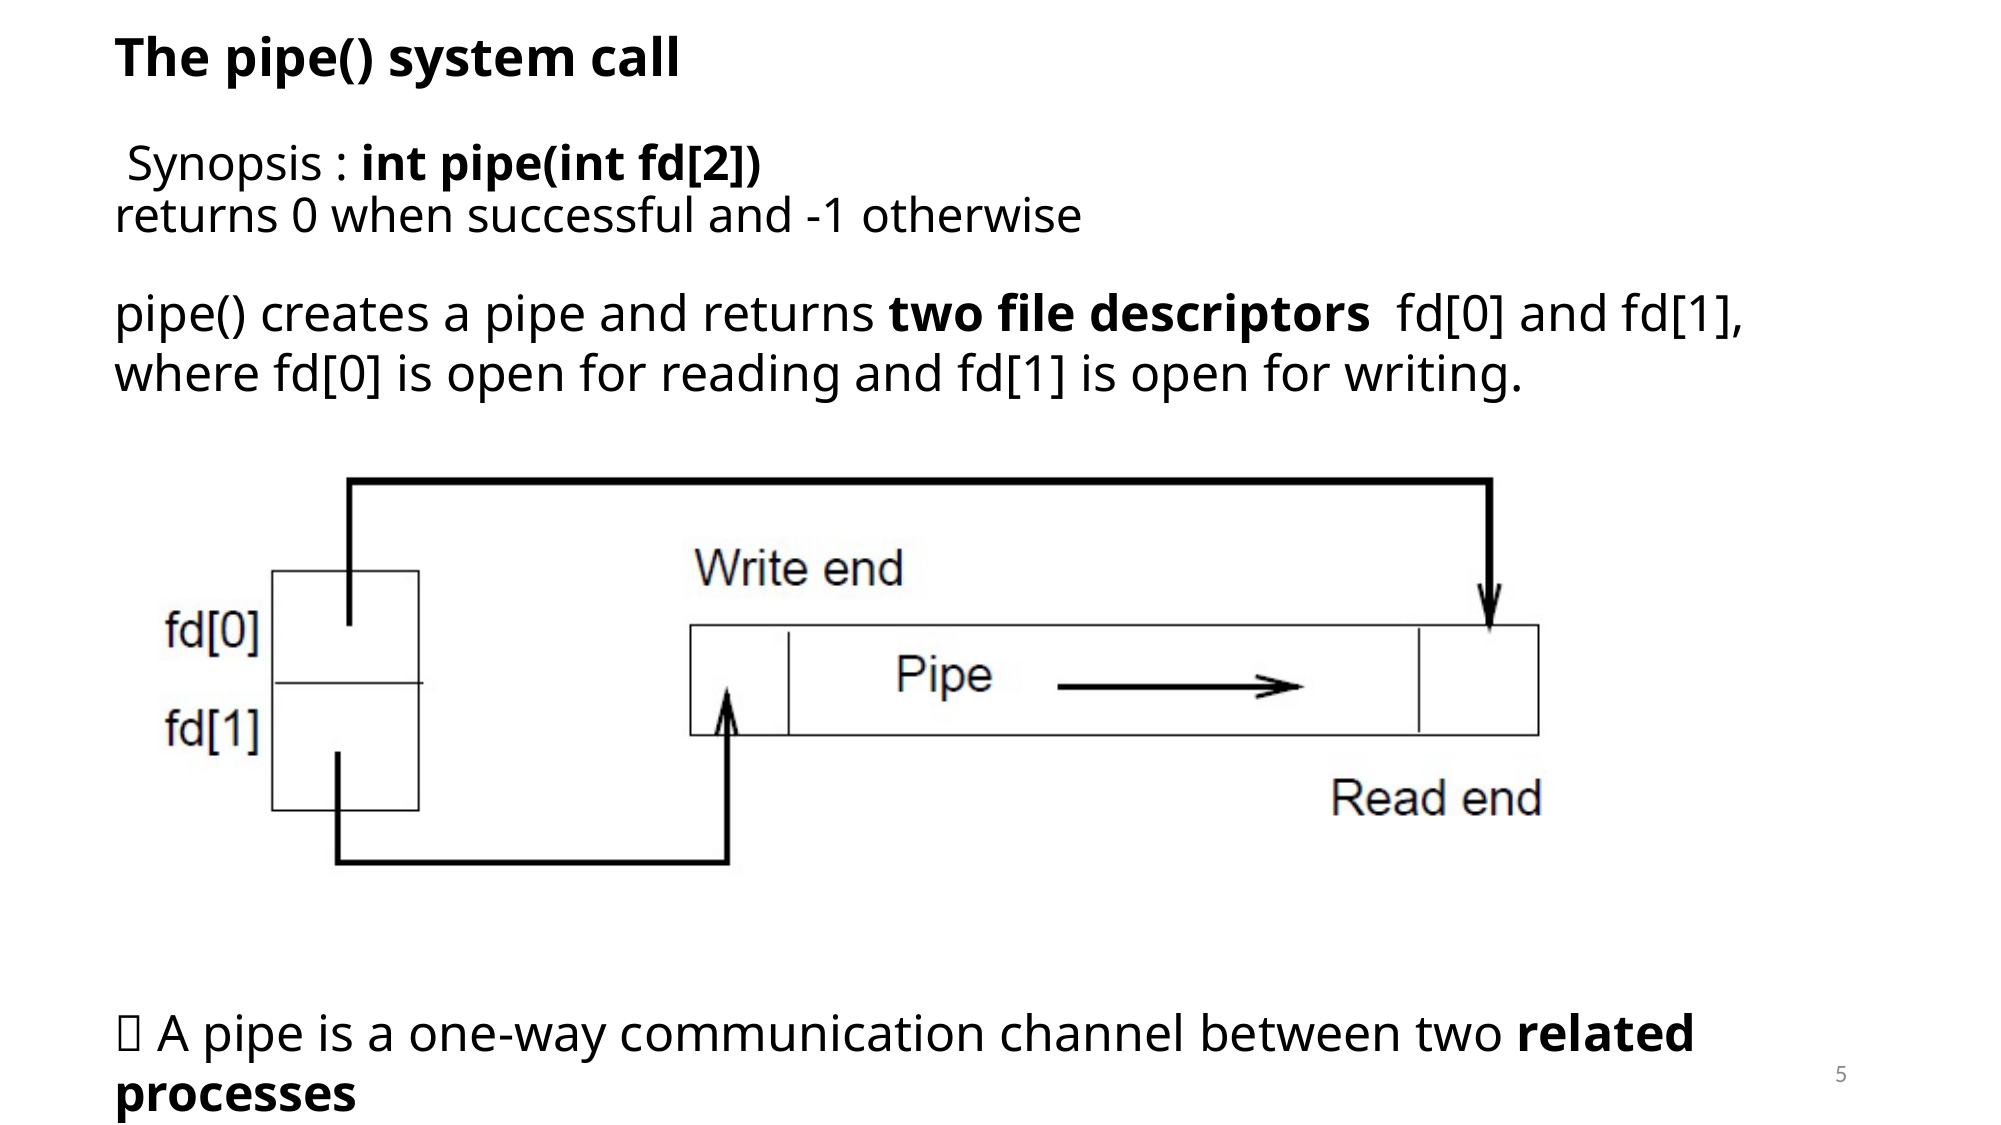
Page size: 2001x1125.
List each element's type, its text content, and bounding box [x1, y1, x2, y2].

text_box pipe() creates a pipe and returns two file descriptors fd[0] and fd[1], where fd[0] is open for reading and fd[1] is open for writing.  A pipe is a one-way communication channel between two related processes [99, 273, 1873, 1125]
picture [158, 445, 1563, 893]
title The pipe() system call Synopsis : int pipe(int fd[2]) returns 0 when successful and -1 otherwise [99, 23, 1825, 273]
